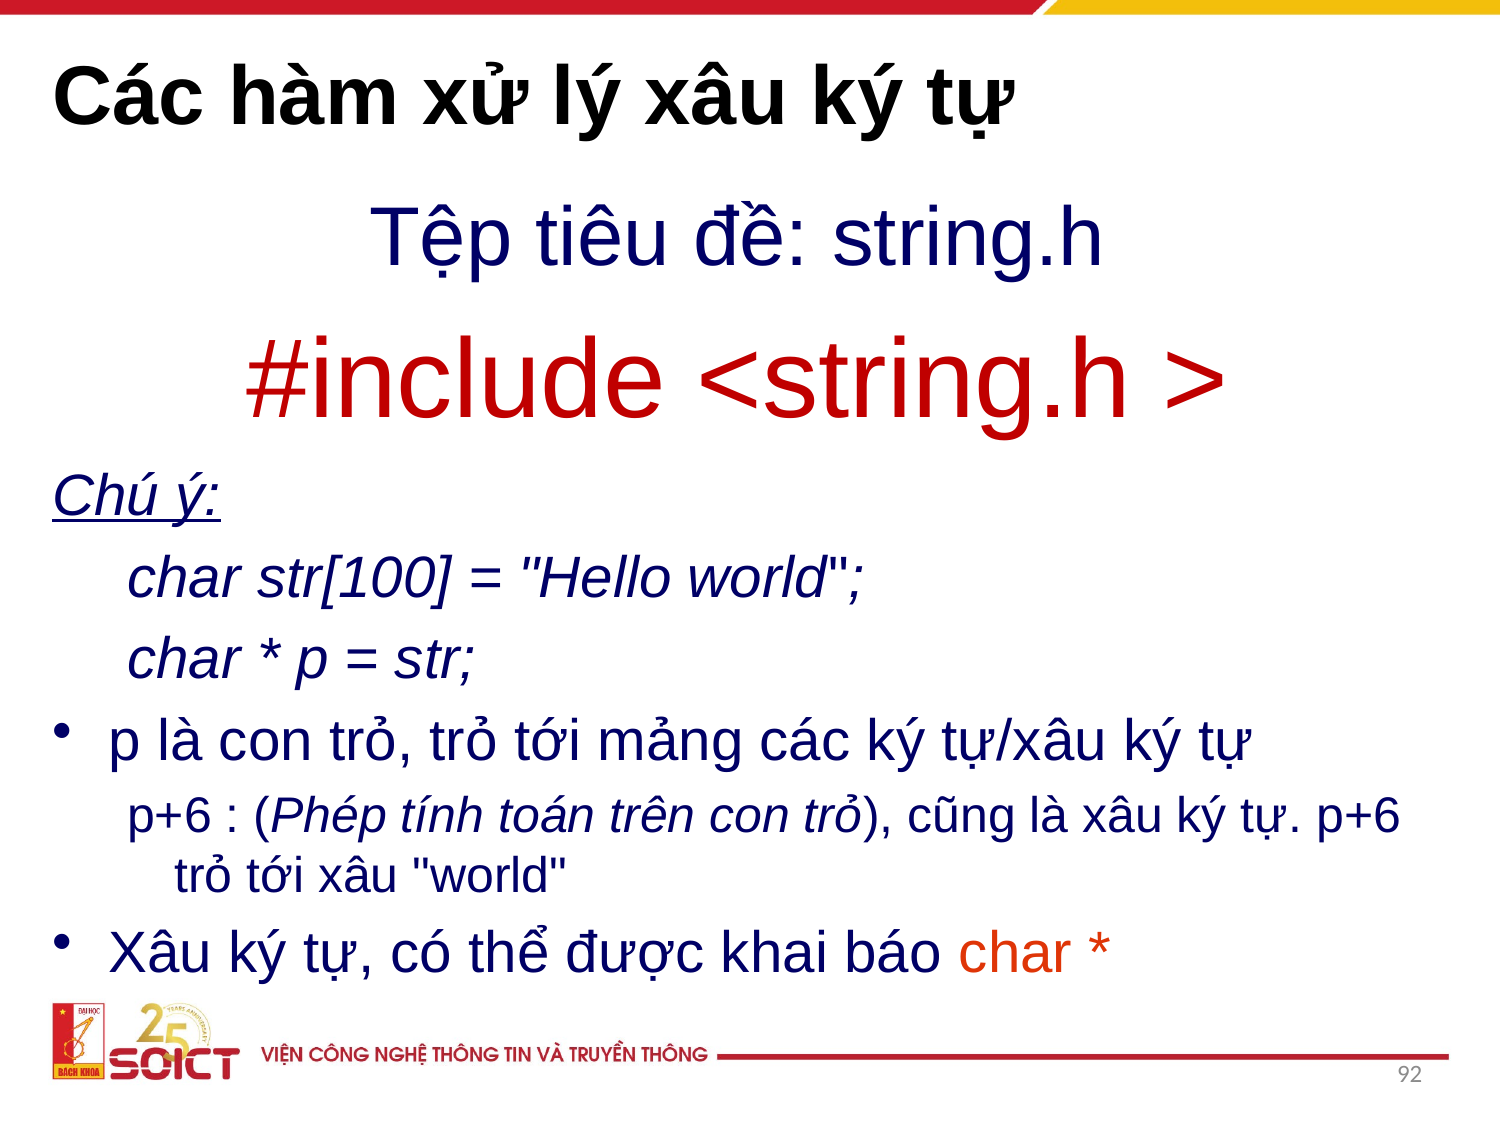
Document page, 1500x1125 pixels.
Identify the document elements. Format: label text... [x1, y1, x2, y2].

text_box Tệp tiêu đề: string.h #include <string.h > [37, 174, 1438, 438]
picture [0, 0, 1500, 1125]
slide_number 92 [1059, 1042, 1438, 1103]
text_box Chú ý: char str[100] = "Hello world"; char * p = str; p là con trỏ, trỏ tới mảng các ký tự/xâu ký tự p+6 : (Phép tính toán trên con trỏ), cũng là xâu ký tự. p+6 trỏ tới xâu "world" Xâu ký tự, có thể được khai báo char * [37, 449, 1463, 1063]
title Các hàm xử lý xâu ký tự [37, 20, 1438, 174]
